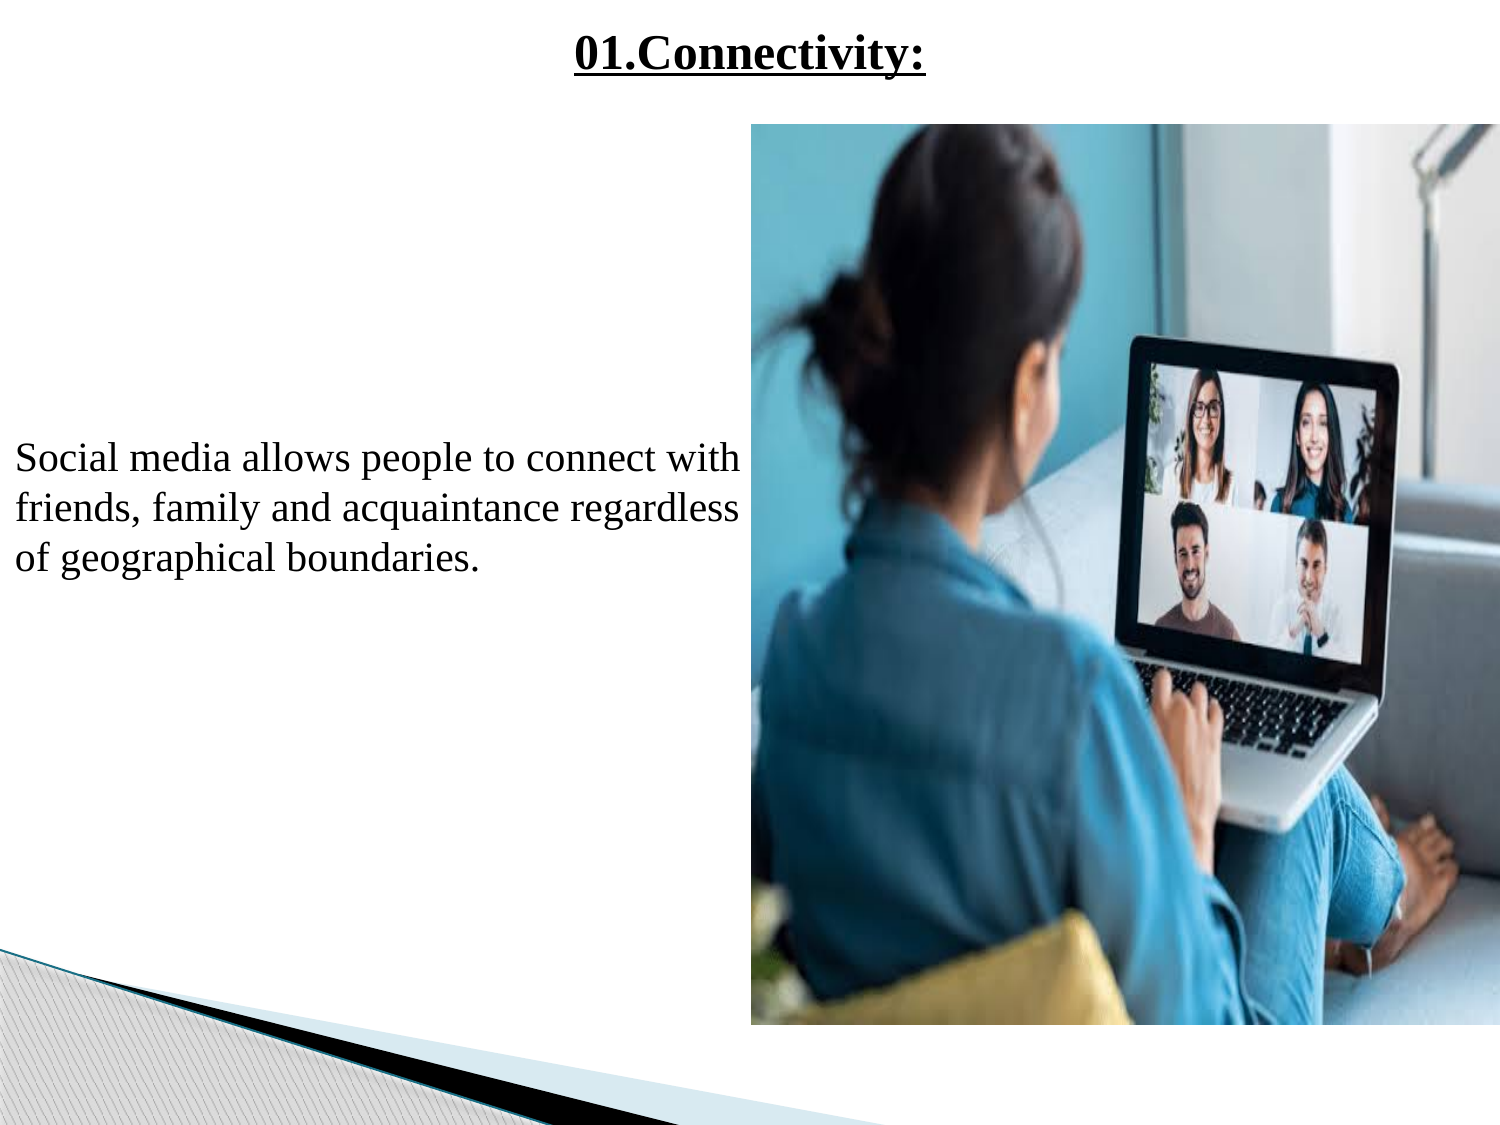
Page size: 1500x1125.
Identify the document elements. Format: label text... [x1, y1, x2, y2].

picture [751, 124, 1500, 1026]
text_box 01.Connectivity: Social media allows people to connect with friends, family and acquaintance regardless of geographical boundaries. [0, 12, 1500, 588]
